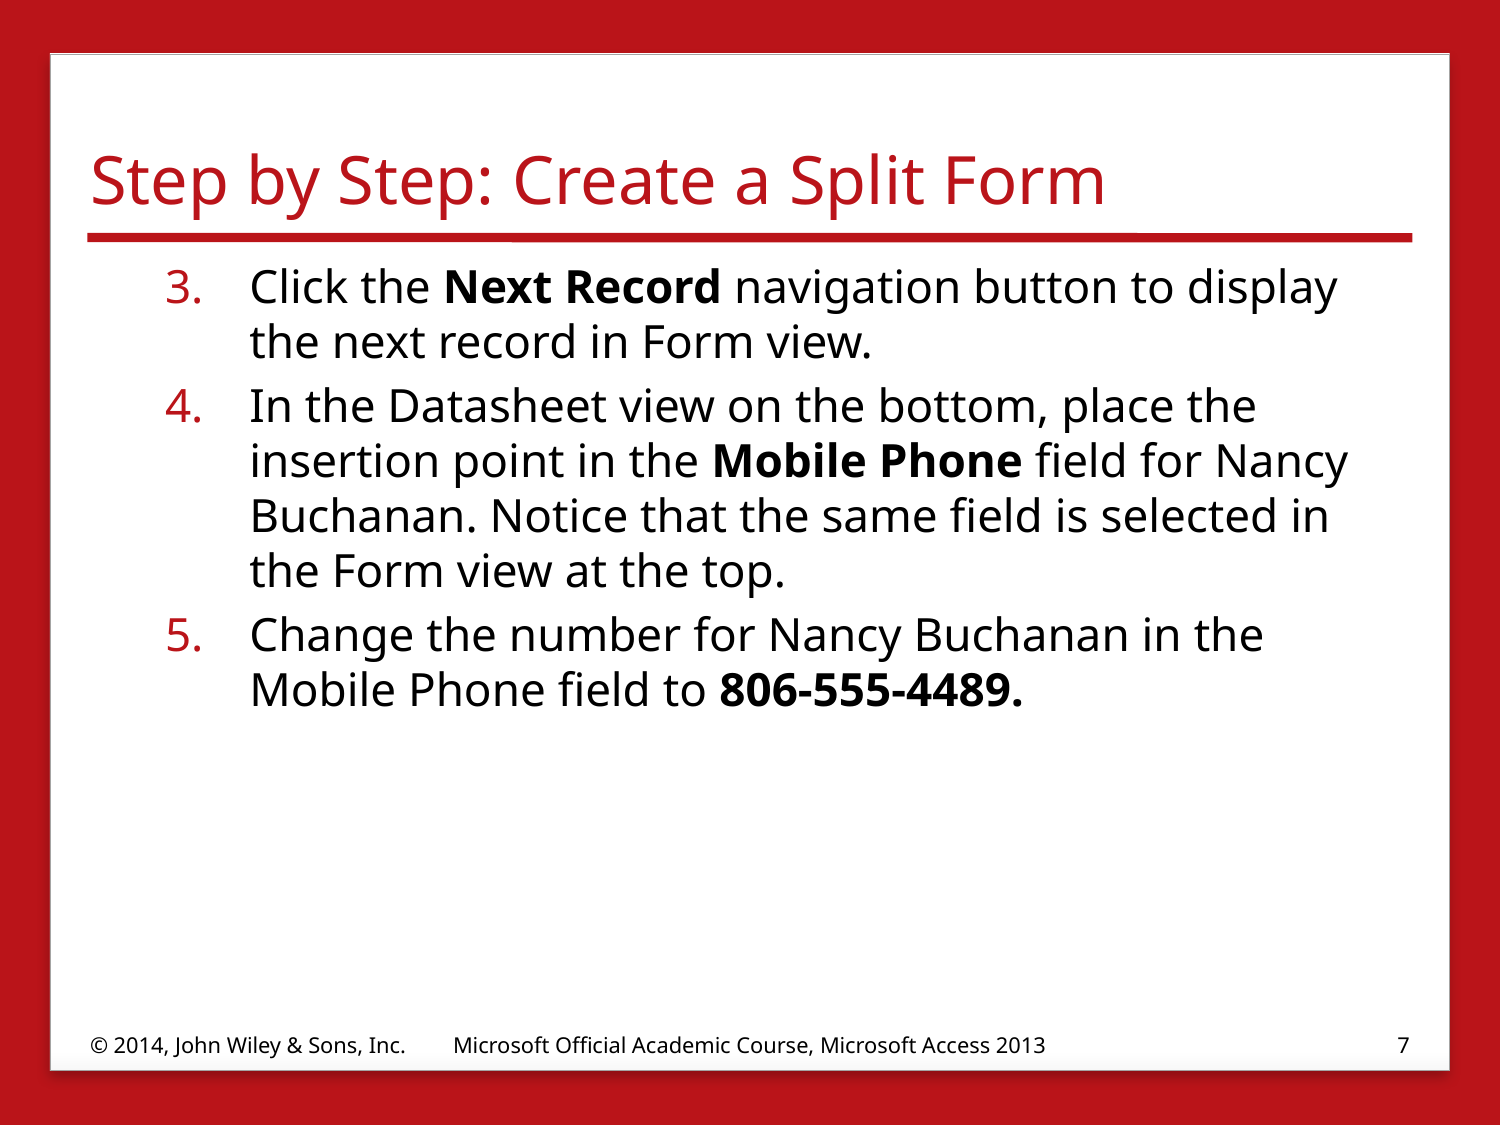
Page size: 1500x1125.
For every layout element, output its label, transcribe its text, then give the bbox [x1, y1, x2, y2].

slide_number 7 [1074, 1024, 1426, 1103]
footer Microsoft Official Academic Course, Microsoft Access 2013 [431, 1024, 1069, 1103]
title Step by Step: Create a Split Form [74, 74, 1426, 226]
slide_number © 2014, John Wiley & Sons, Inc. [74, 1024, 426, 1103]
list Click the Next Record navigation button to display the next record in Form view. In the Datasheet view on the bottom, place the insertion point in the Mobile Phone field for Nancy Buchanan. Notice that the same field is selected in the Form view at the top. Change the number for Nancy Buchanan in the Mobile Phone field to 806-555-4489. [75, 249, 1425, 1063]
